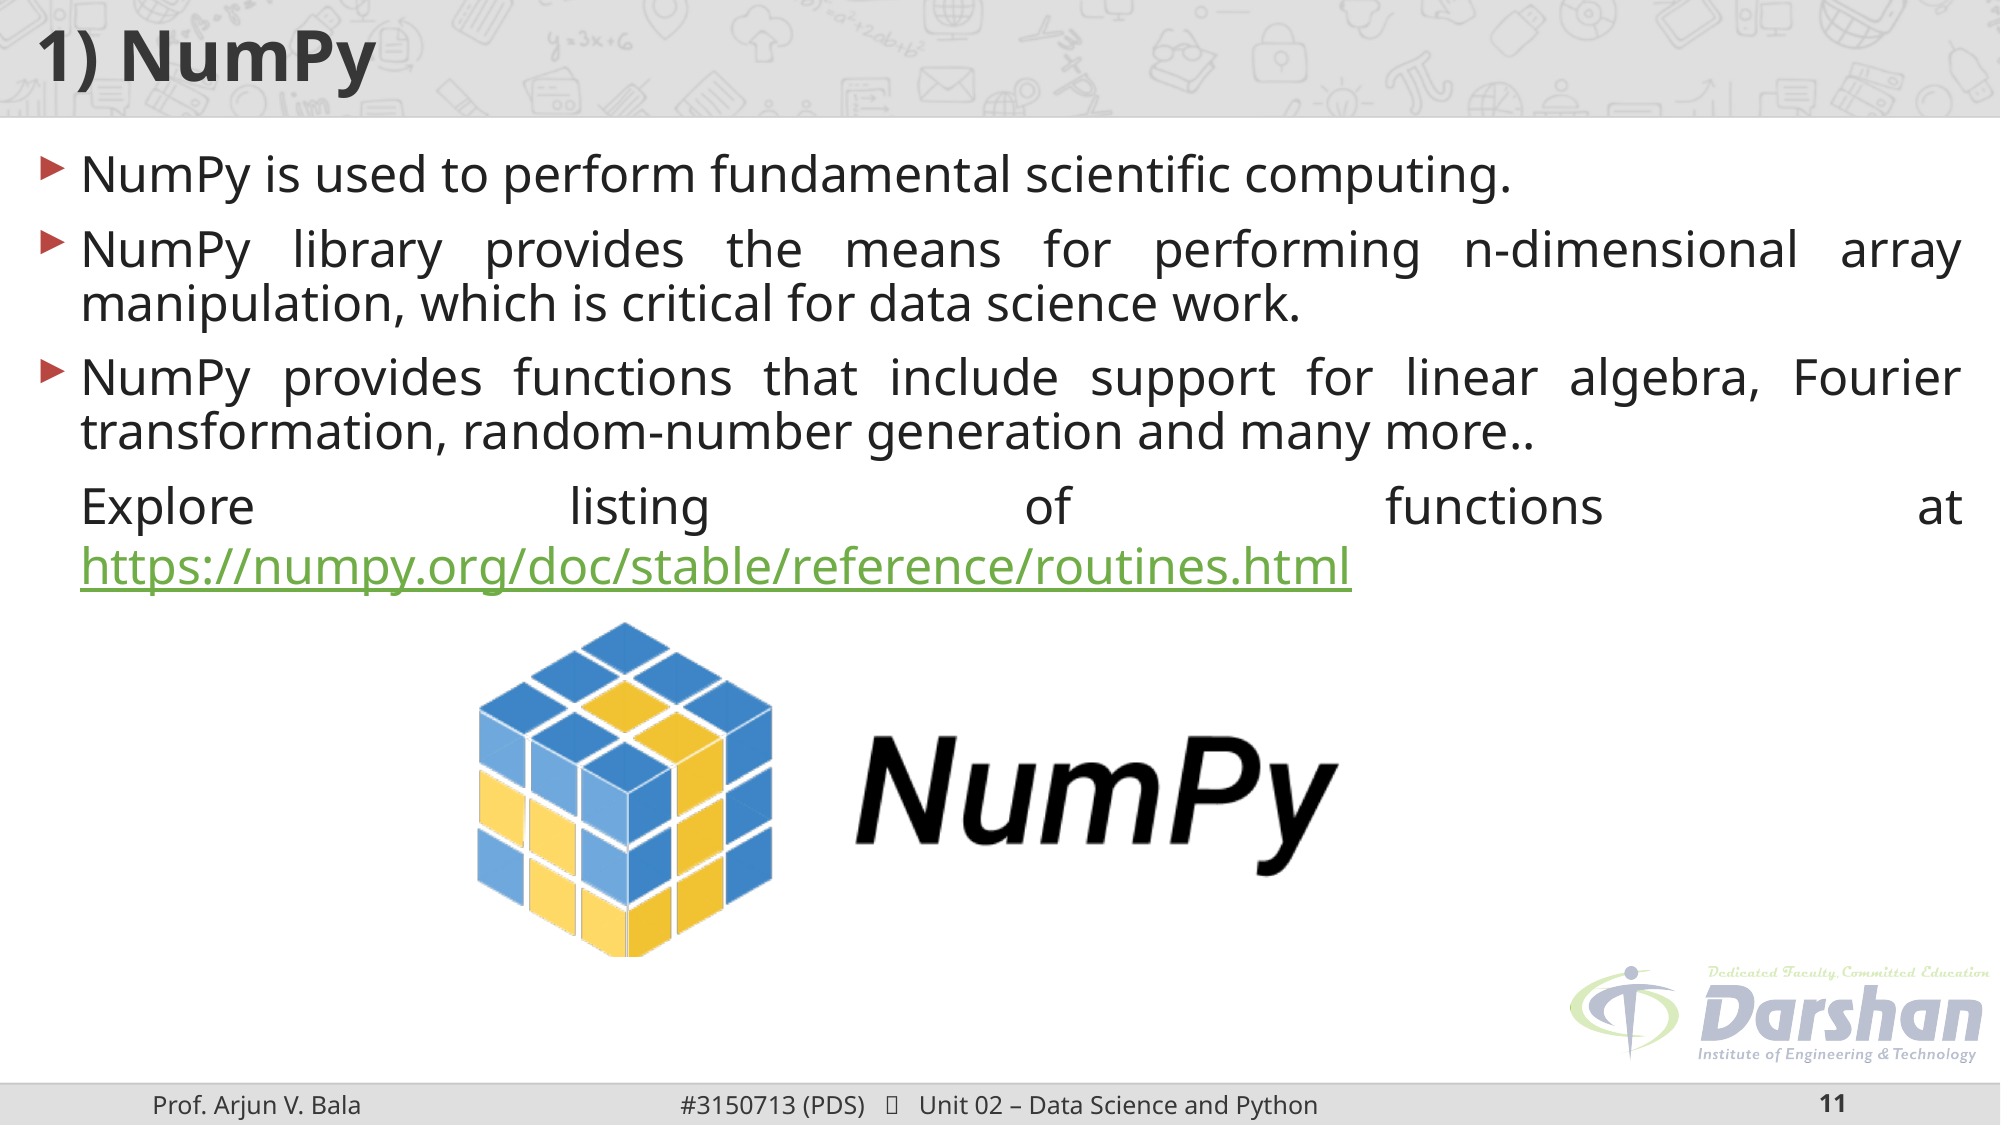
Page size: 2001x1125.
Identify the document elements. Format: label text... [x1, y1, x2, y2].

picture [399, 596, 1601, 957]
title 1) NumPy [0, 0, 2000, 117]
list NumPy is used to perform fundamental scientific computing. NumPy library provides the means for performing n-dimensional array manipulation, which is critical for data science work. NumPy provides functions that include support for linear algebra, Fourier transformation, random-number generation and many more.. Explore listing of functions at https://numpy.org/doc/stable/reference/routines.html [21, 141, 1979, 1059]
